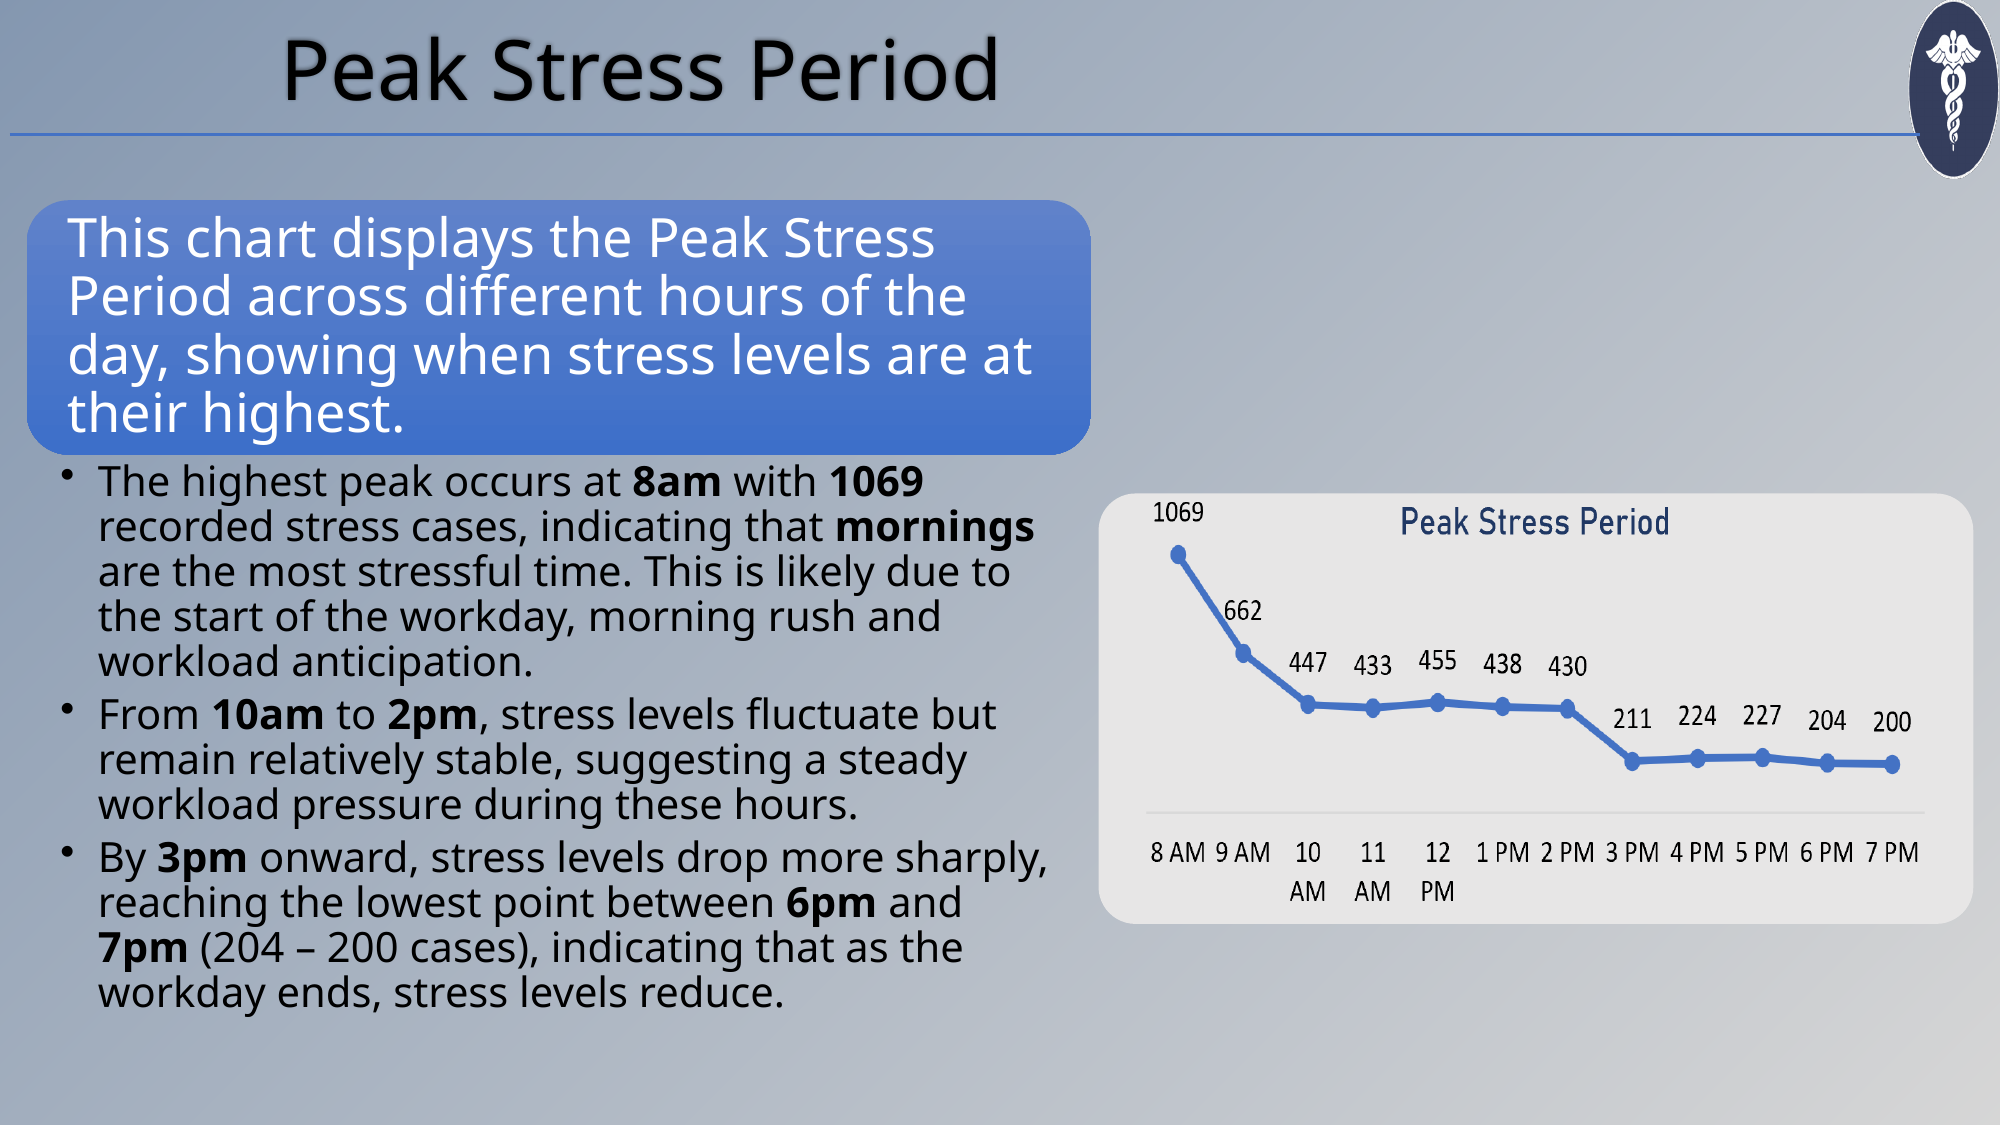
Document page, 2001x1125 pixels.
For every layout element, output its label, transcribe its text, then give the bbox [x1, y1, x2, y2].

text_box Peak Stress Period [25, 4, 1259, 131]
text_box [1092, 249, 1758, 876]
picture [1908, 0, 1999, 179]
picture [1098, 493, 1974, 924]
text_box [26, 178, 1092, 1059]
